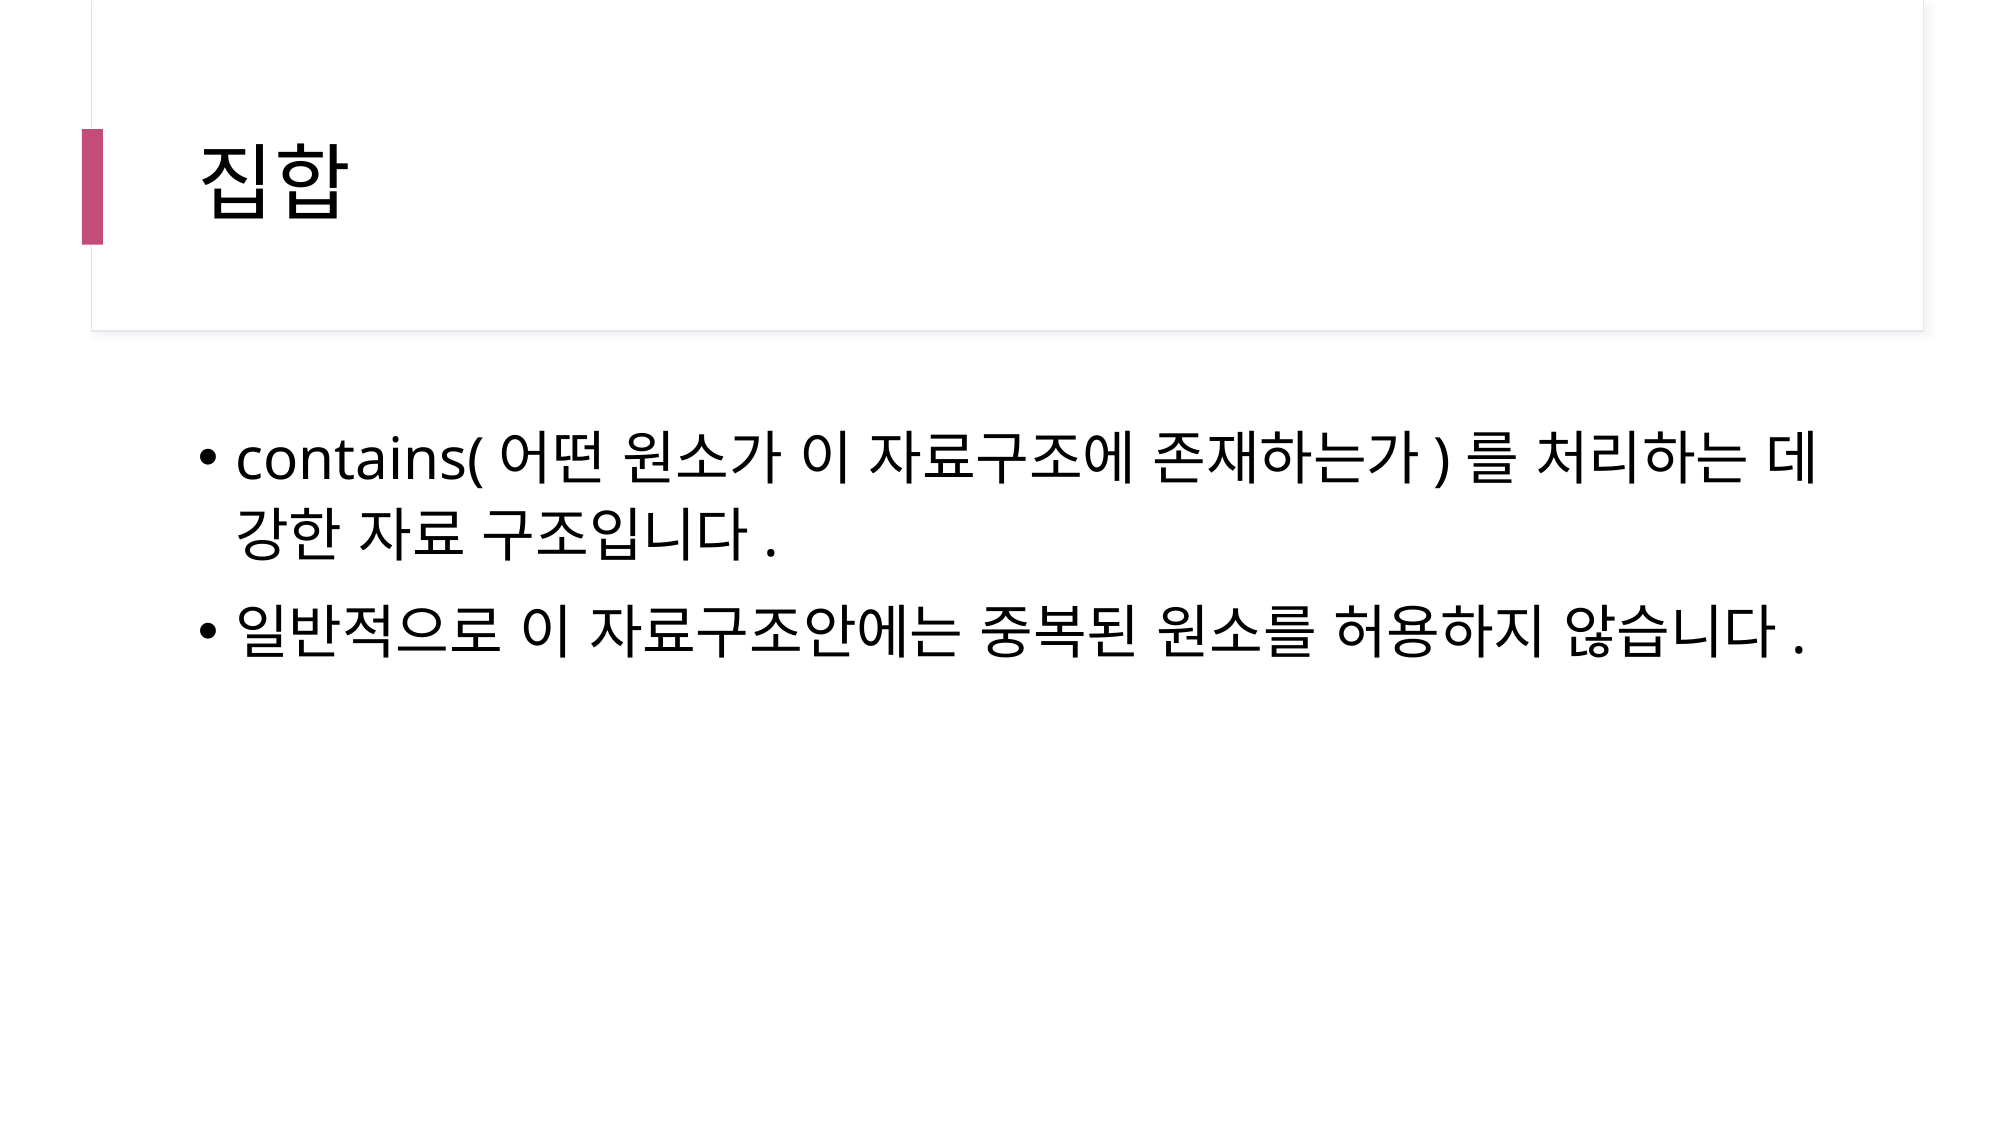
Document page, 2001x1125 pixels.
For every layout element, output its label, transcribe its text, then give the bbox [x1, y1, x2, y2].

list contains(어떤 원소가 이 자료구조에 존재하는가)를 처리하는 데 강한 자료 구조입니다. 일반적으로 이 자료구조안에는 중복된 원소를 허용하지 않습니다. [183, 406, 1851, 1013]
title 집합 [183, 90, 1851, 284]
